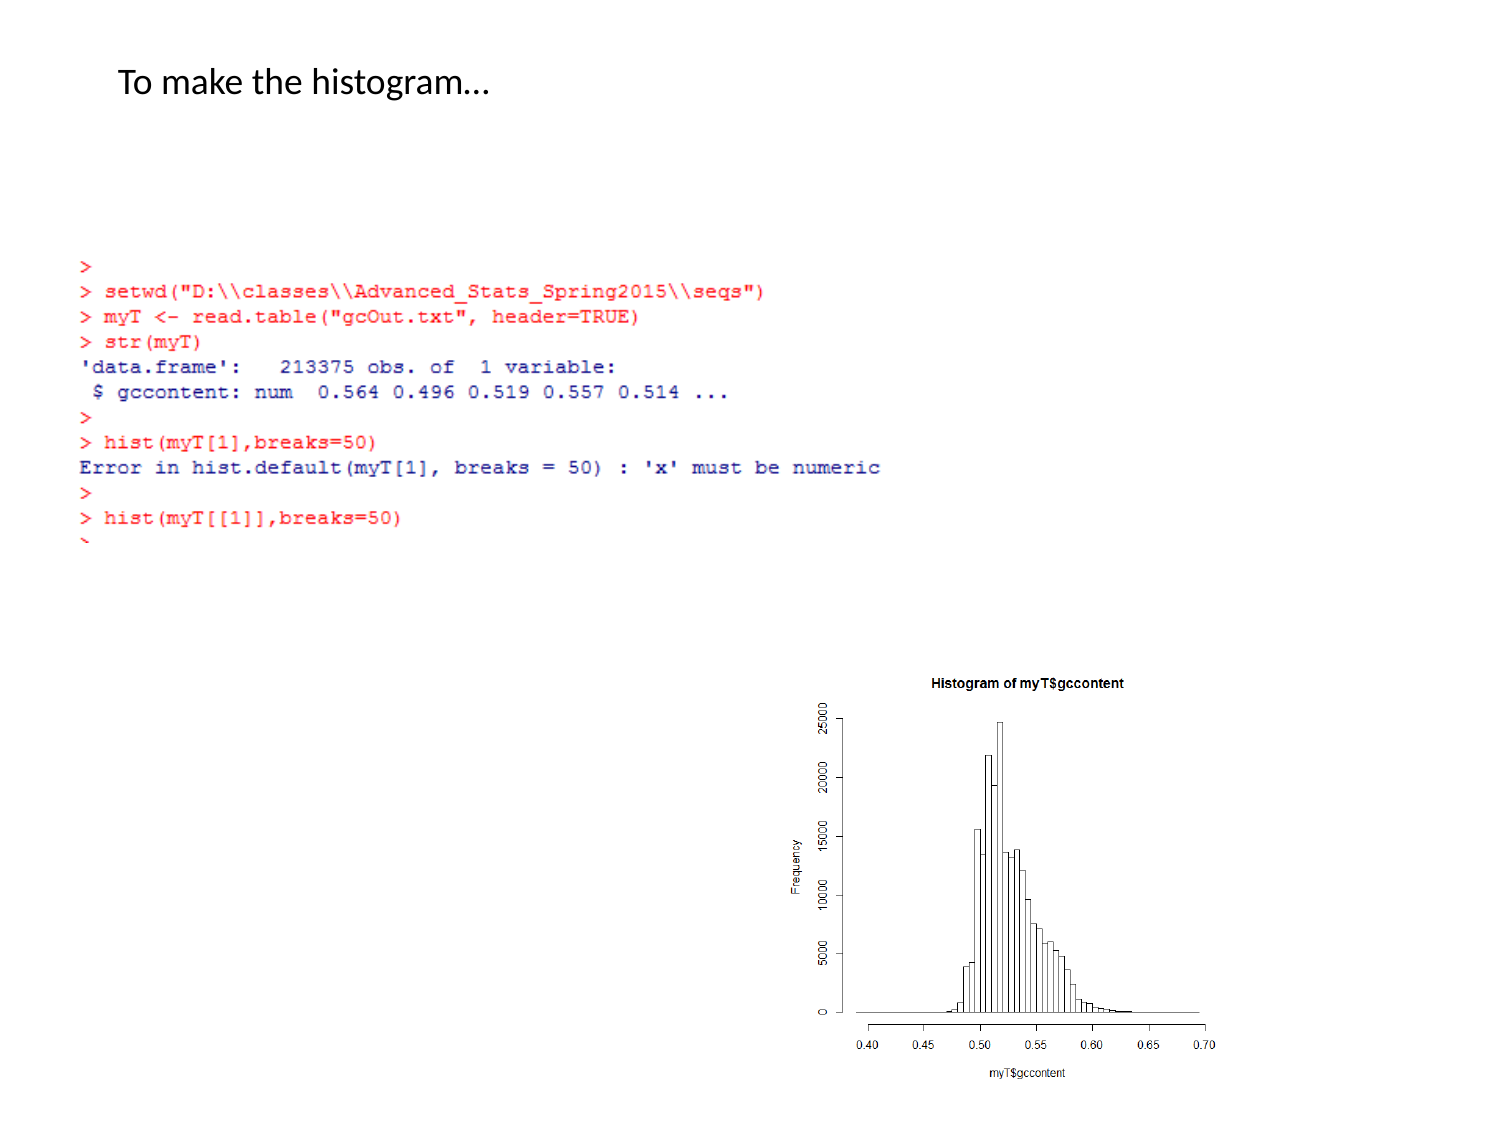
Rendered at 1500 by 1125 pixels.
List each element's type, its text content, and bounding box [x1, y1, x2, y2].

picture [787, 662, 1238, 1086]
picture [74, 249, 1029, 543]
text_box To make the histogram… [103, 49, 506, 110]
